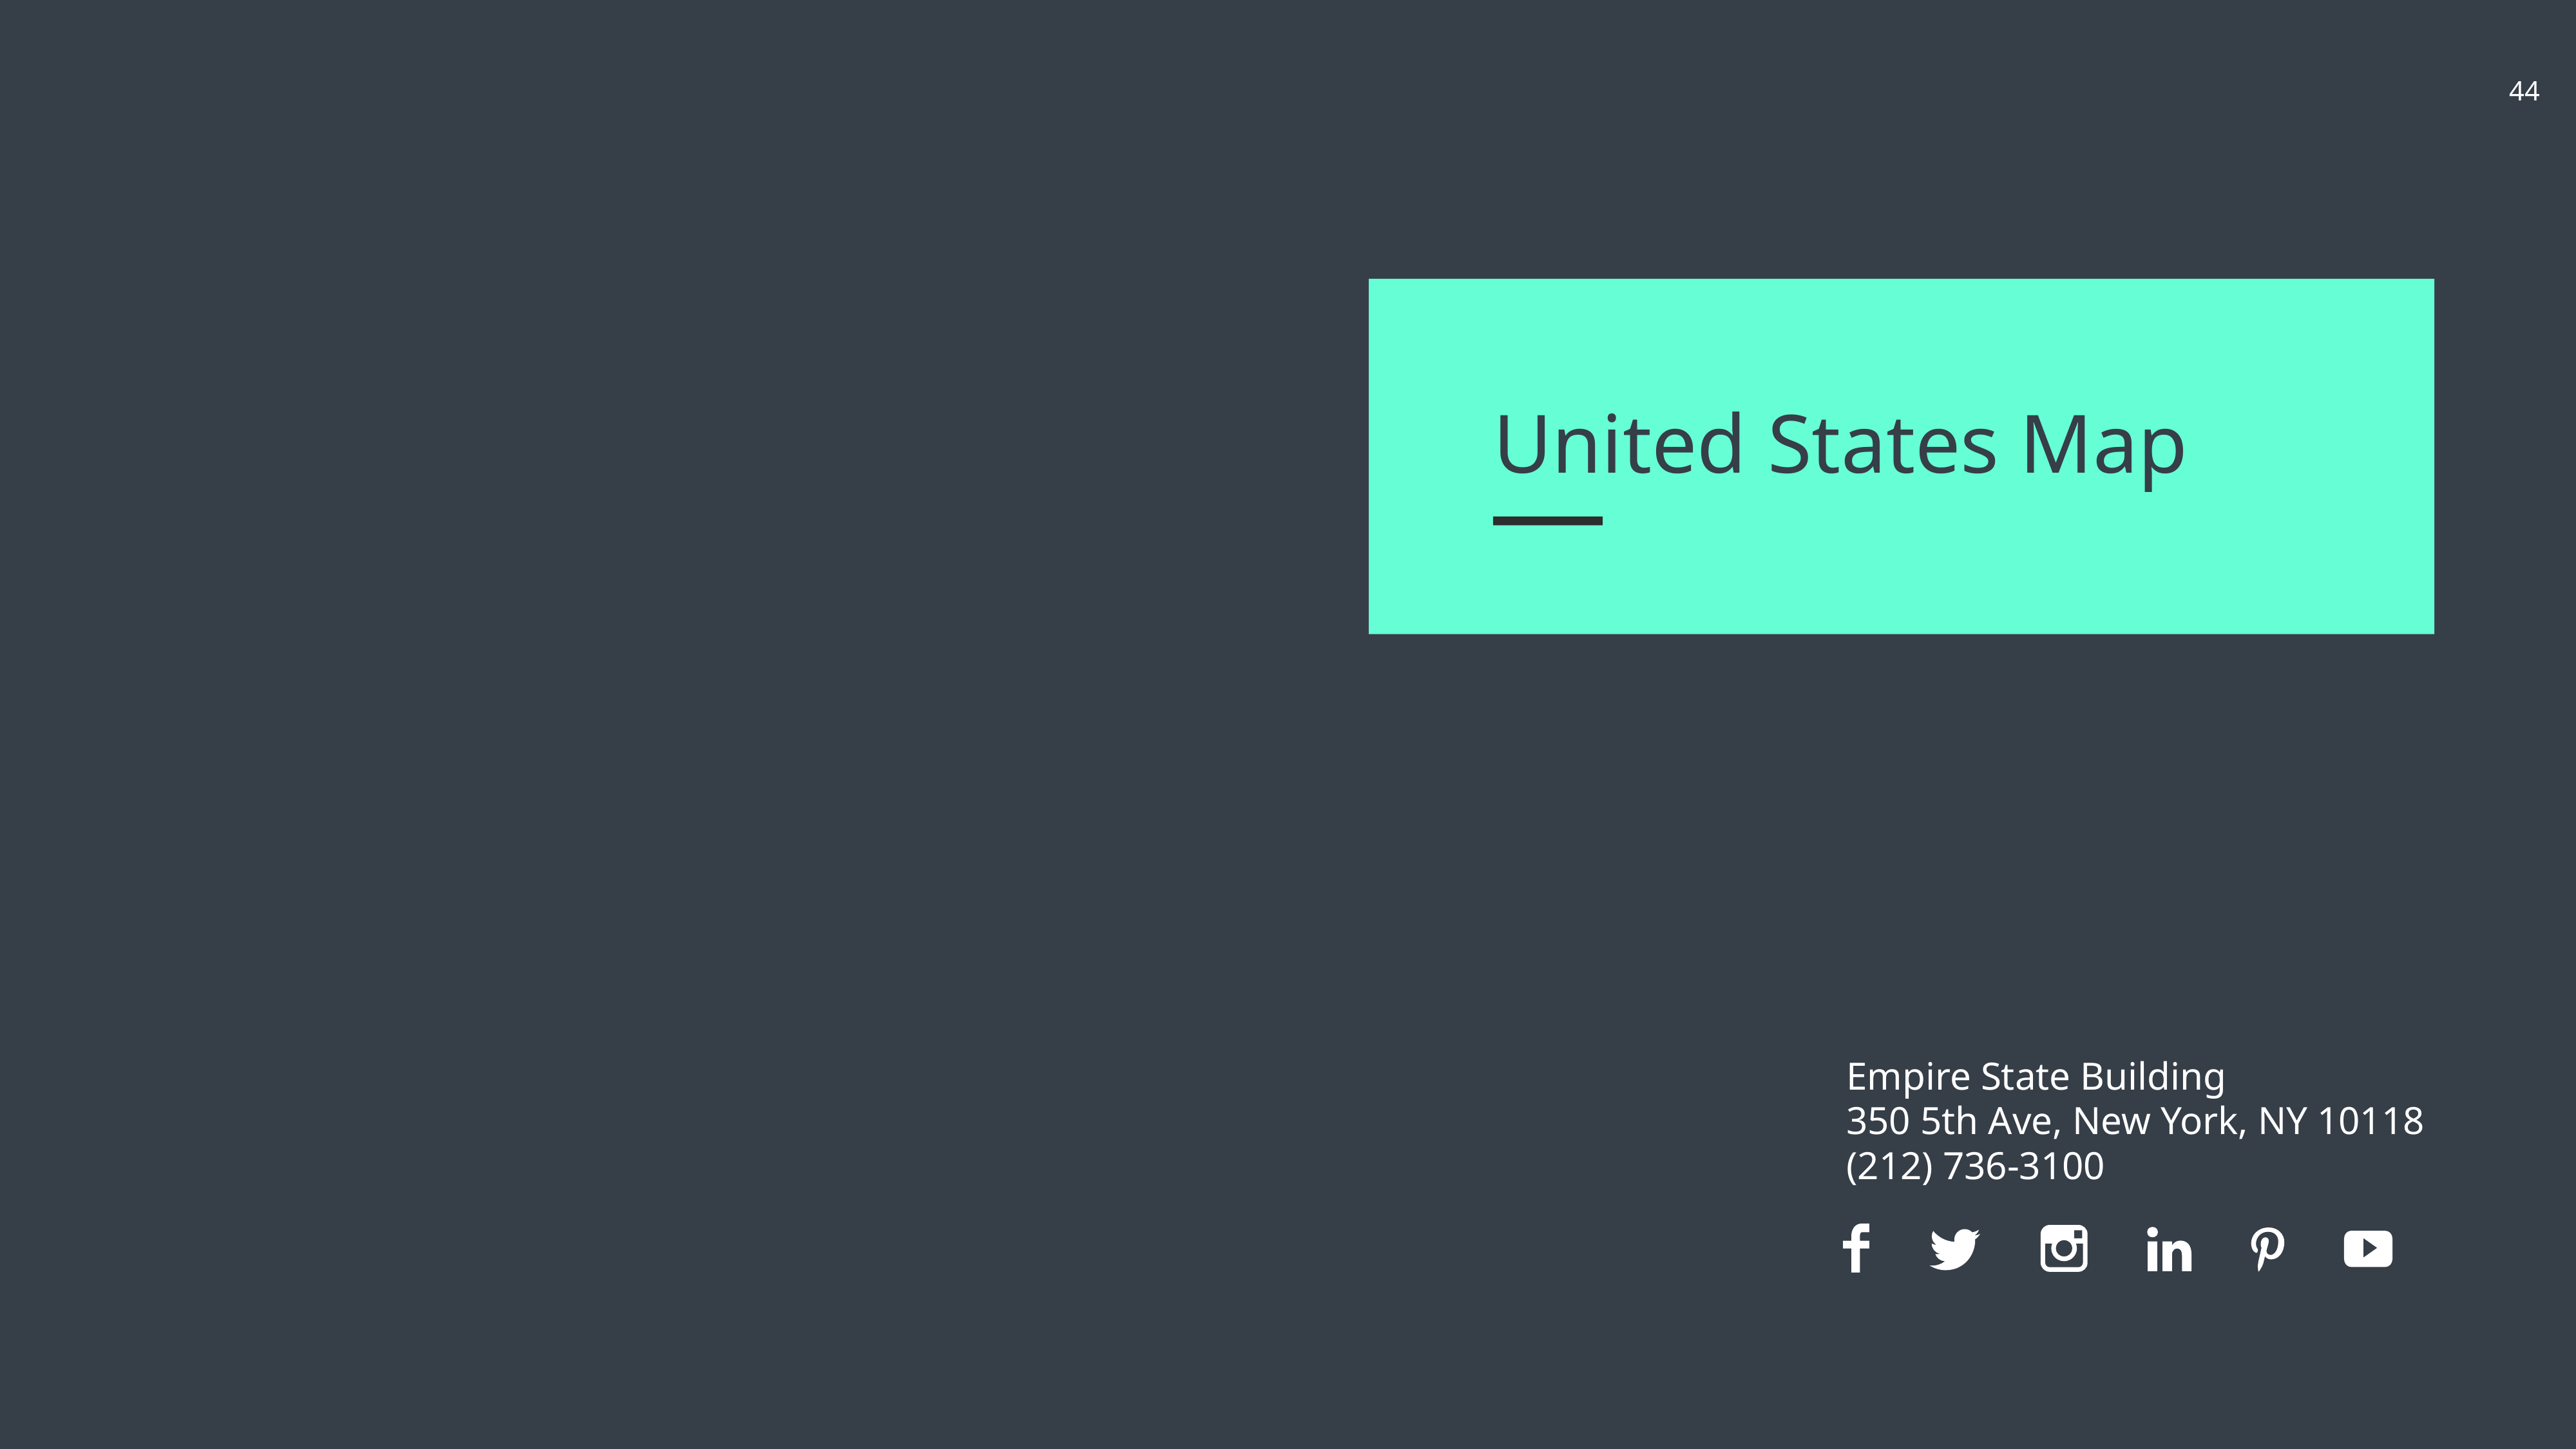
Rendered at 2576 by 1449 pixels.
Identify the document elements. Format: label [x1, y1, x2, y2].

picture [0, 178, 1722, 1271]
text_box [1722, 278, 2435, 635]
text_box [1484, 387, 2320, 526]
text_box [1837, 1047, 2435, 1273]
